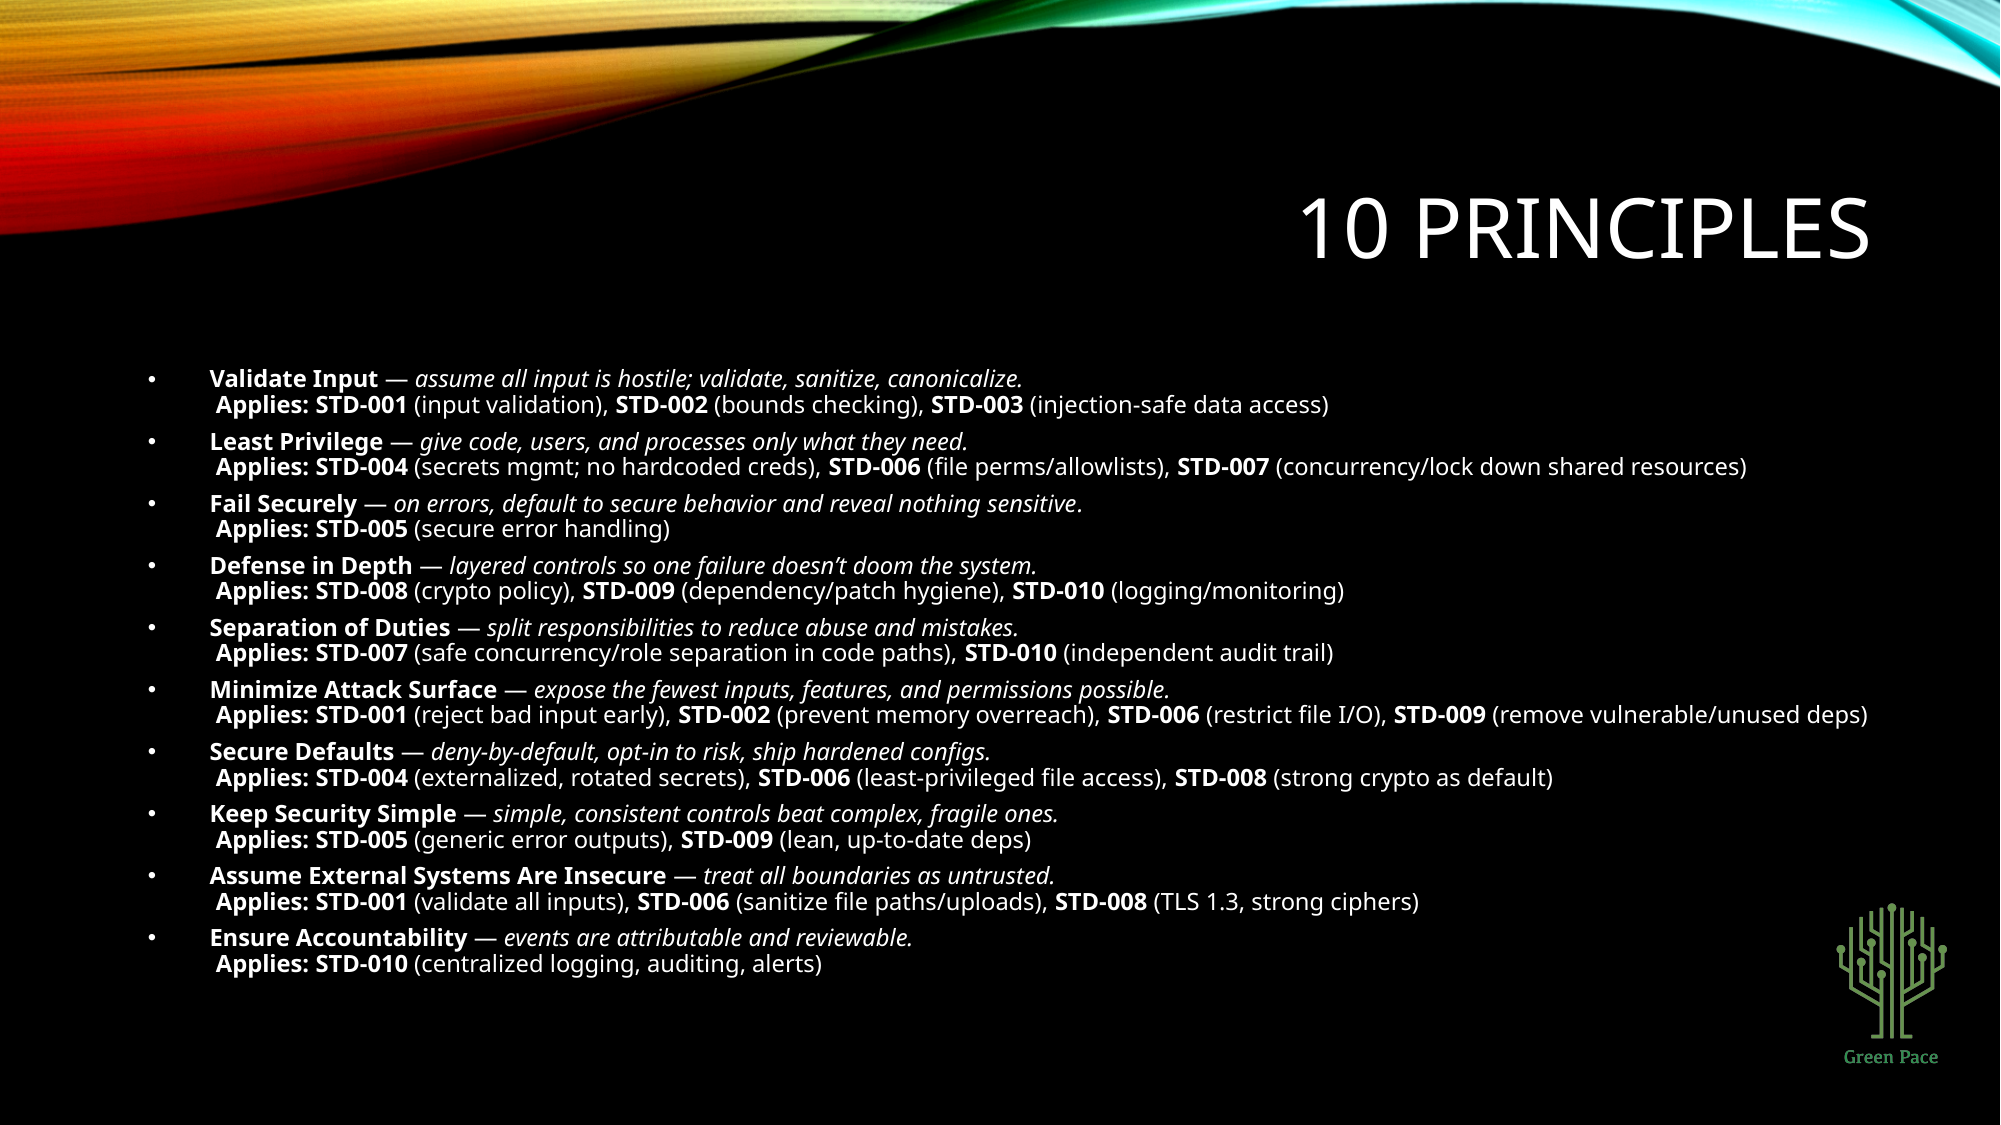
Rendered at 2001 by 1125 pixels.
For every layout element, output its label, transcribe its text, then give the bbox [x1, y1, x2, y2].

picture [0, 0, 2000, 237]
list Validate Input — assume all input is hostile; validate, sanitize, canonicalize. Applies: STD-001 (input validation), STD-002 (bounds checking), STD-003 (injection-safe data access) Least Privilege — give code, users, and processes only what they need. Applies: STD-004 (secrets mgmt; no hardcoded creds), STD-006 (file perms/allowlists), STD-007 (concurrency/lock down shared resources) Fail Securely — on errors, default to secure behavior and reveal nothing sensitive. Applies: STD-005 (secure error handling) Defense in Depth — layered controls so one failure doesn’t doom the system. Applies: STD-008 (crypto policy), STD-009 (dependency/patch hygiene), STD-010 (logging/monitoring) Separation of Duties — split responsibilities to reduce abuse and mistakes. Applies: STD-007 (safe concurrency/role separation in code paths), STD-010 (independent audit trail) Minimize Attack Surface — expose the fewest inputs, features, and permissions possible. Applies: STD-001 (reject bad input early), STD-002 (prevent memory overreach), STD-006 (restrict file I/O), STD-009 (remove vulnerable/unused deps) Secure Defaults — deny-by-default, opt-in to risk, ship hardened configs. Applies: STD-004 (externalized, rotated secrets), STD-006 (least-privileged file access), STD-008 (strong crypto as default) Keep Security Simple — simple, consistent controls beat complex, fragile ones. Applies: STD-005 (generic error outputs), STD-009 (lean, up-to-date deps) Assume External Systems Are Insecure — treat all boundaries as untrusted. Applies: STD-001 (validate all inputs), STD-006 (sanitize file paths/uploads), STD-008 (TLS 1.3, strong ciphers) Ensure Accountability — events are attributable and reviewable. Applies: STD-010 (centralized logging, auditing, alerts) [112, 360, 1888, 1021]
picture [1817, 892, 1964, 1082]
title 10 PRINCIPLES [474, 125, 1888, 338]
